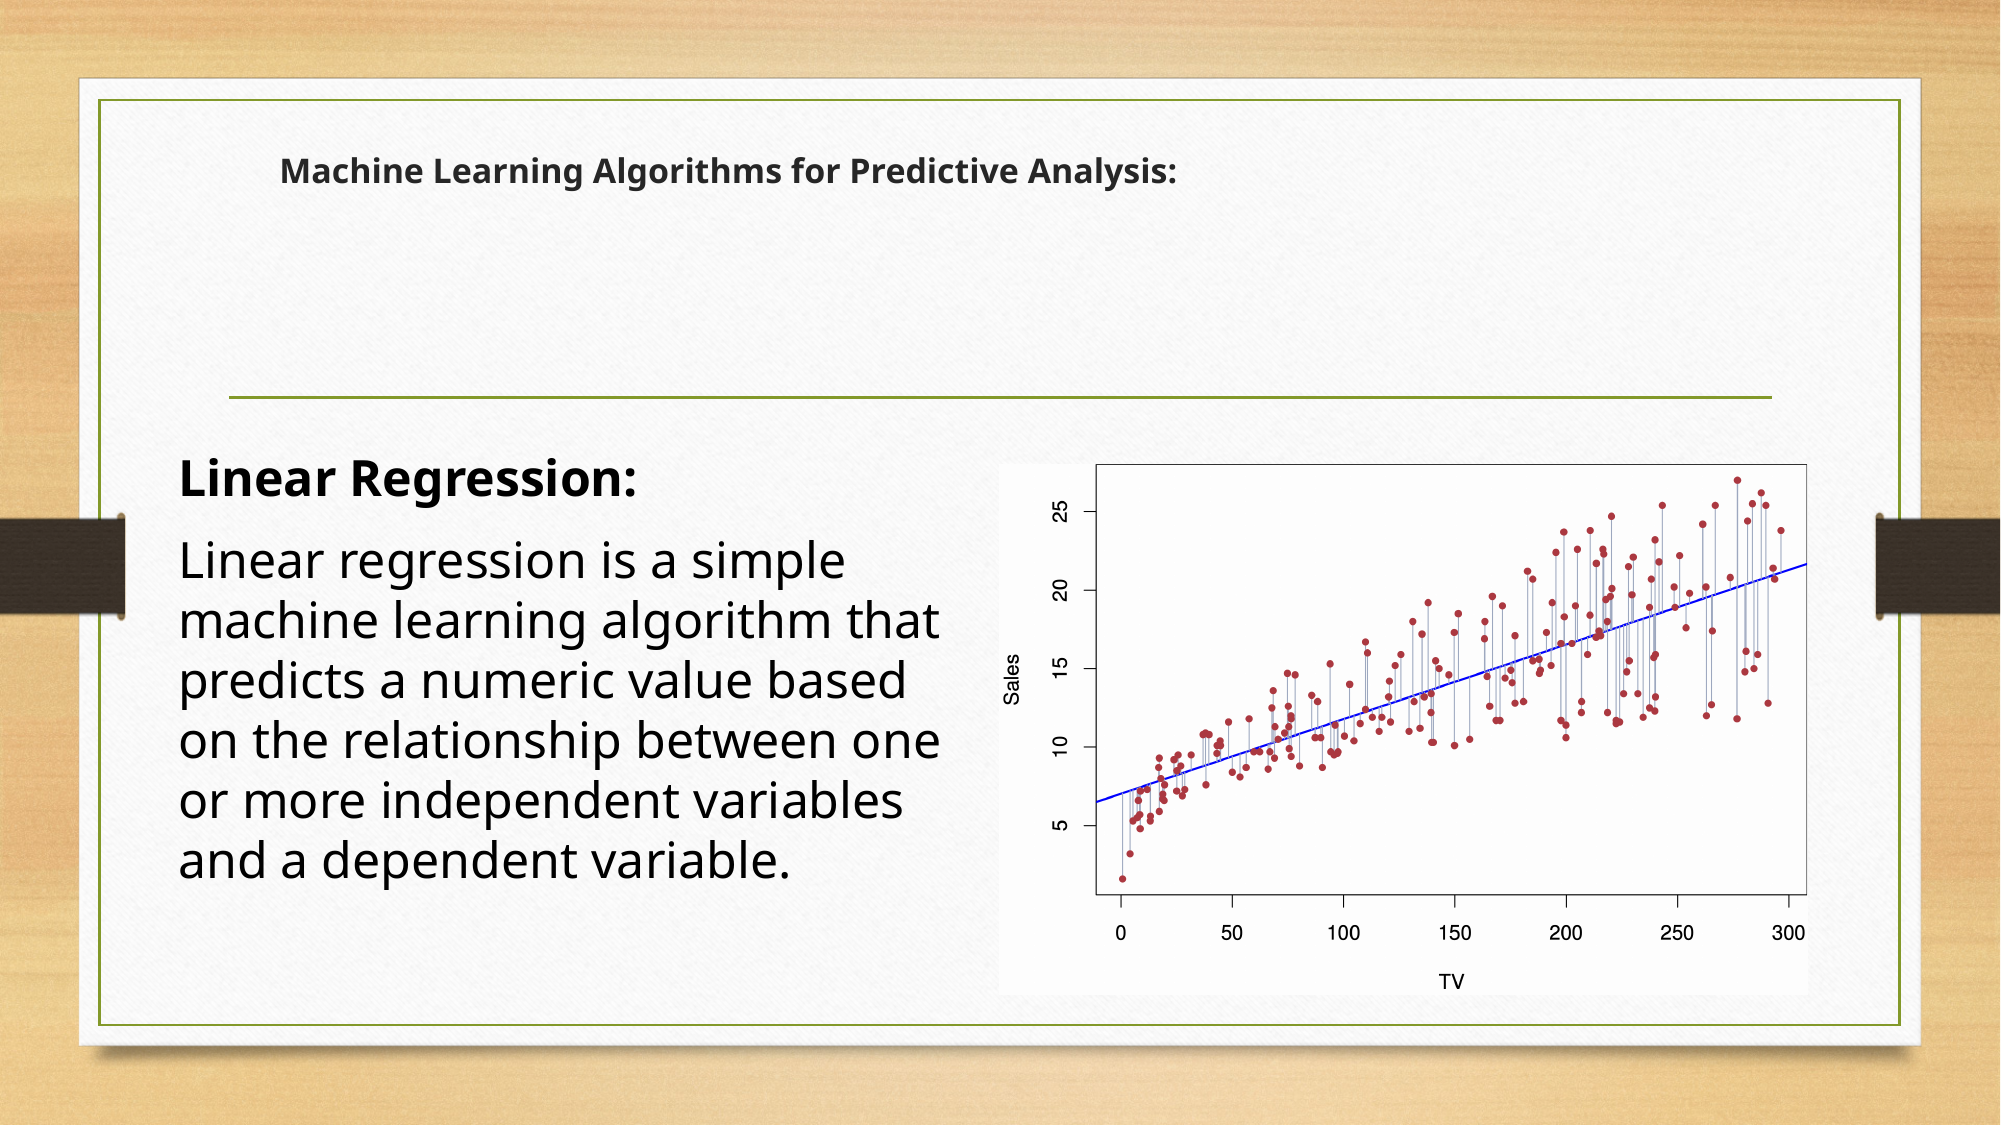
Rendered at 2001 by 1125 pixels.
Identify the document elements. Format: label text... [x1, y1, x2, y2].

title Machine Learning Algorithms for Predictive Analysis: [264, 141, 2000, 240]
picture [0, 0, 2001, 1125]
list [999, 464, 1808, 996]
list Linear Regression: Linear regression is a simple machine learning algorithm that predicts a numeric value based on the relationship between one or more independent variables and a dependent variable. [163, 438, 983, 1025]
